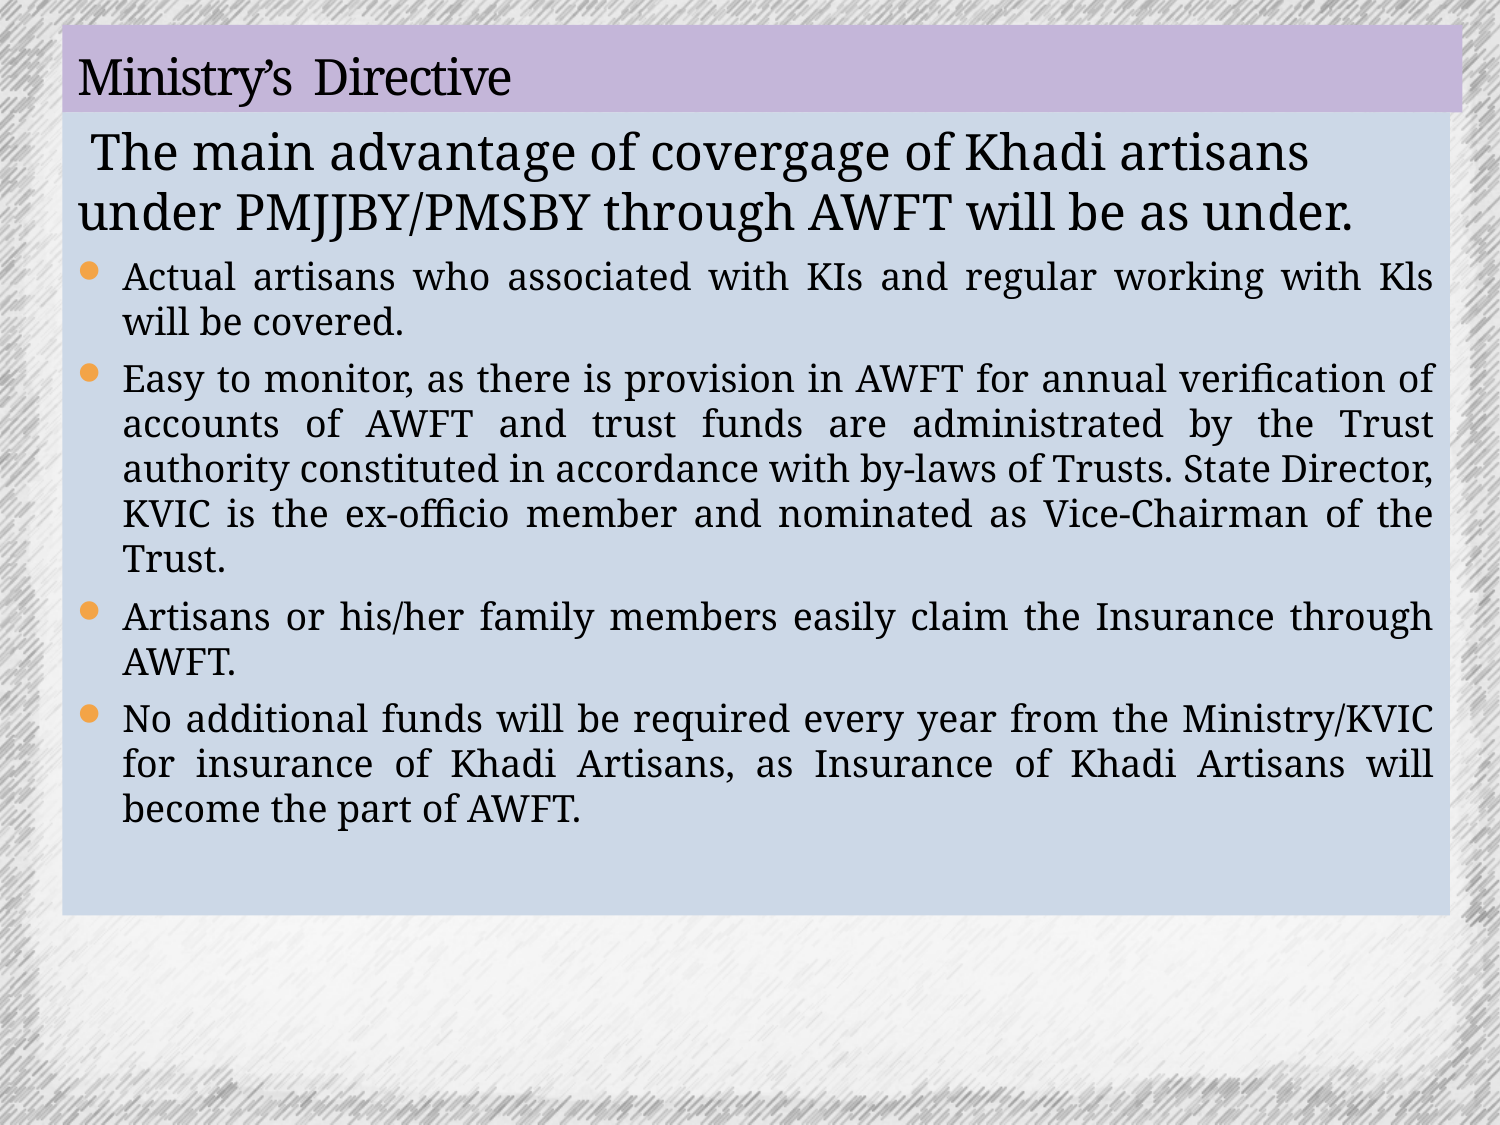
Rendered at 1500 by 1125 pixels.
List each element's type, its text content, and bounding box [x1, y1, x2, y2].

list The main advantage of covergage of Khadi artisans under PMJJBY/PMSBY through AWFT will be as under. Actual artisans who associated with KIs and regular working with Kls will be covered. Easy to monitor, as there is provision in AWFT for annual verification of accounts of AWFT and trust funds are administrated by the Trust authority constituted in accordance with by-laws of Trusts. State Director, KVIC is the ex-officio member and nominated as Vice-Chairman of the Trust. Artisans or his/her family members easily claim the Insurance through AWFT. No additional funds will be required every year from the Ministry/KVIC for insurance of Khadi Artisans, as Insurance of Khadi Artisans will become the part of AWFT. [62, 112, 1450, 916]
title Ministry’s Directive [62, 24, 1463, 113]
